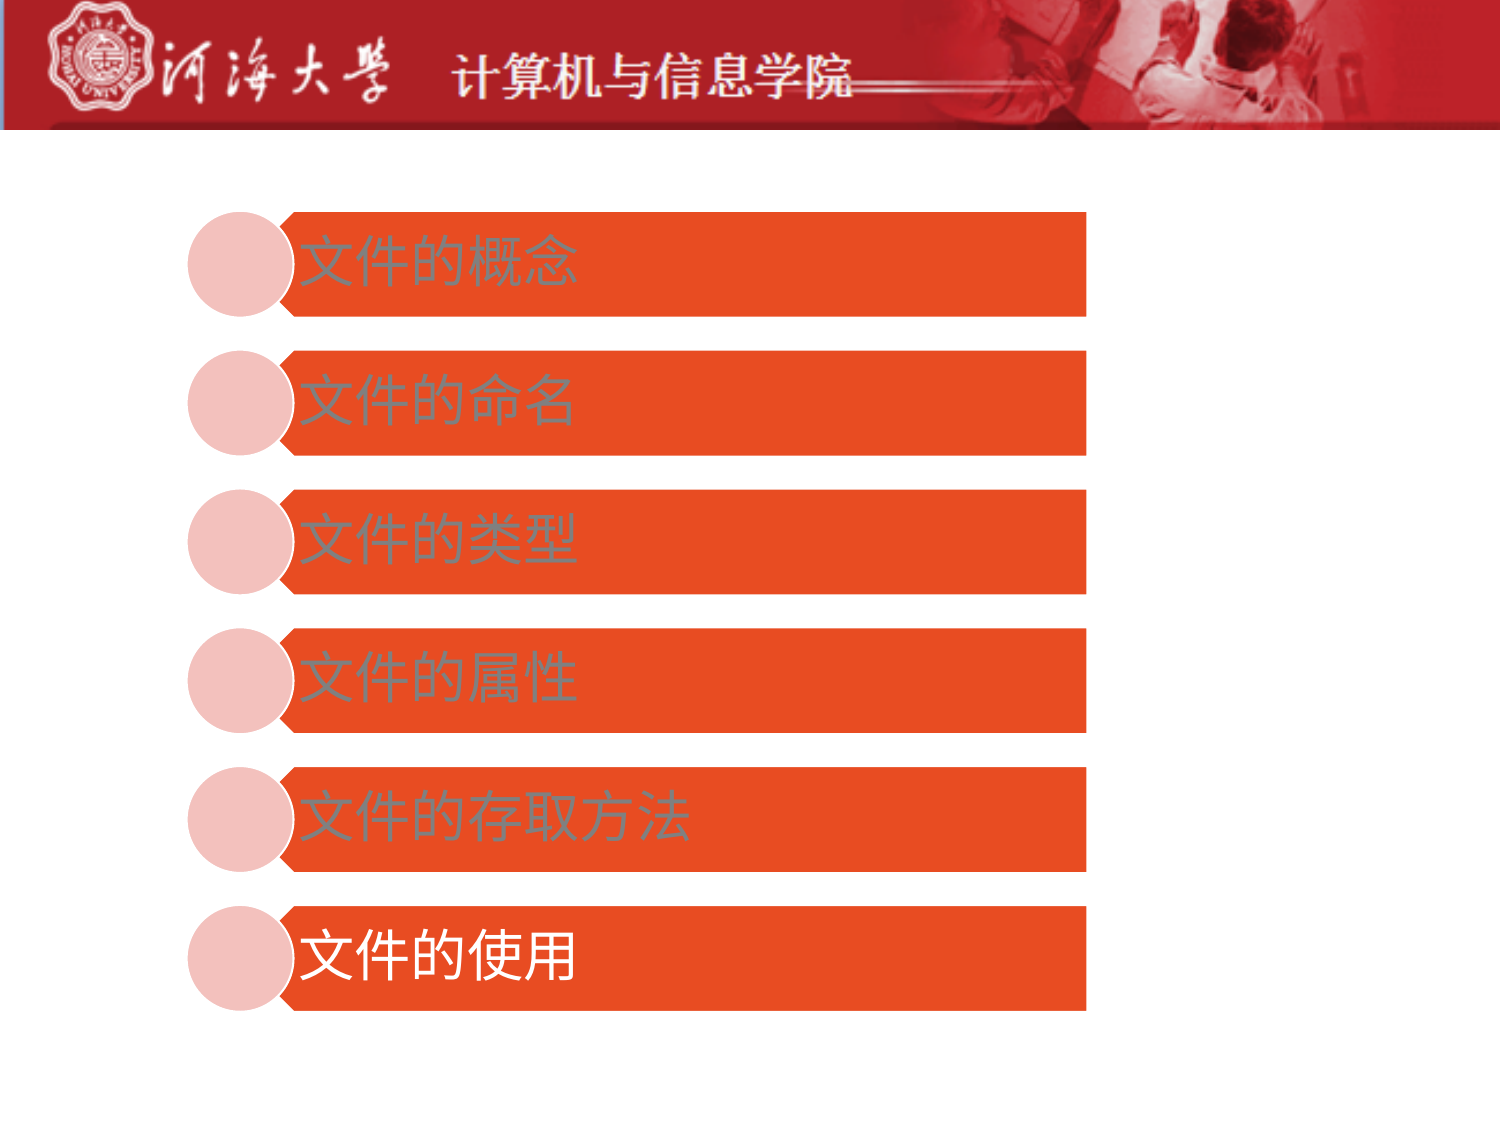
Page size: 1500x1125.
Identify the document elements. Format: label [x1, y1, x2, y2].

text_box [0, 210, 1275, 1013]
picture [0, 0, 1500, 130]
